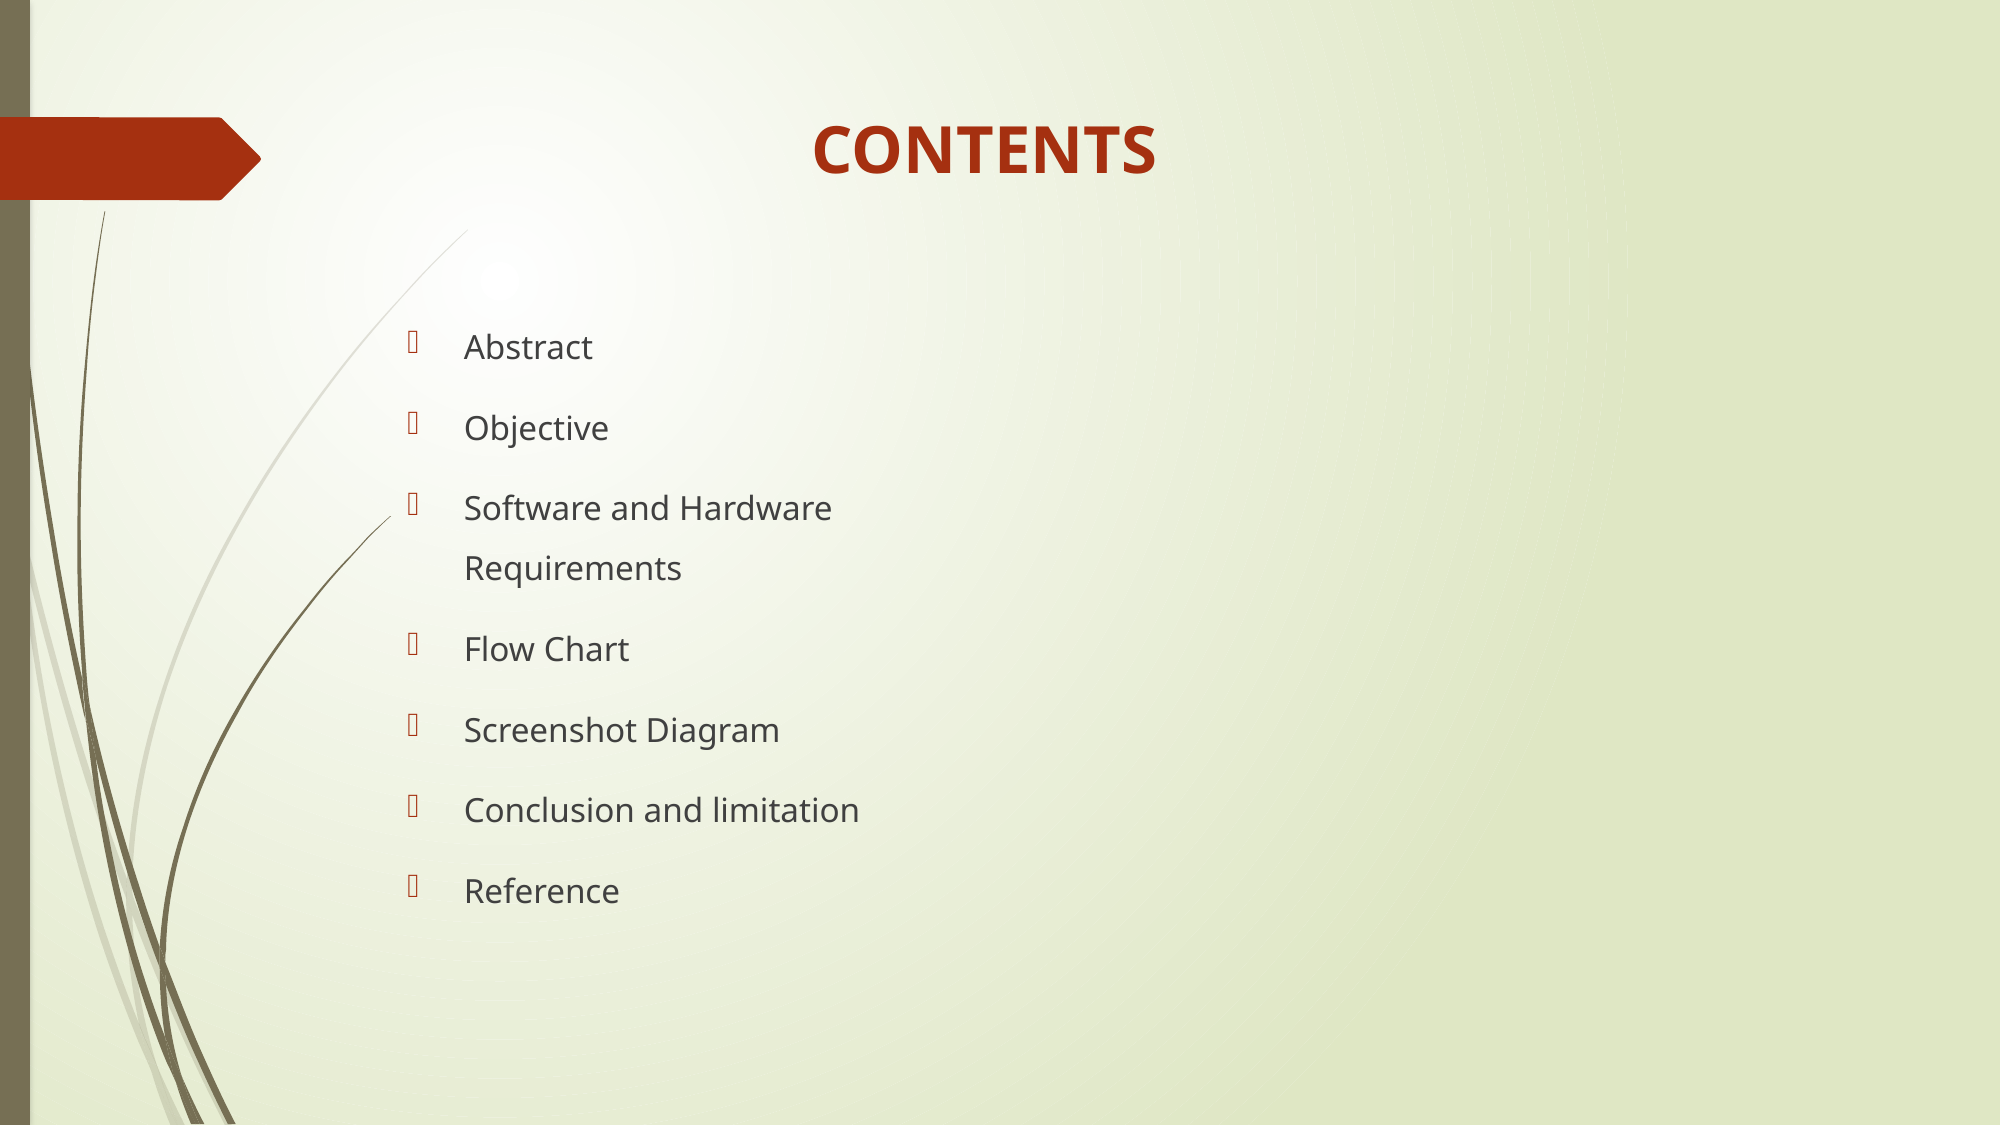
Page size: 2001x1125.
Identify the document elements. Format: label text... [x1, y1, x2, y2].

title CONTENTS [796, 100, 1204, 211]
list Abstract Objective Software and Hardware Requirements Flow Chart Screenshot Diagram Conclusion and limitation Reference [392, 298, 1033, 1085]
